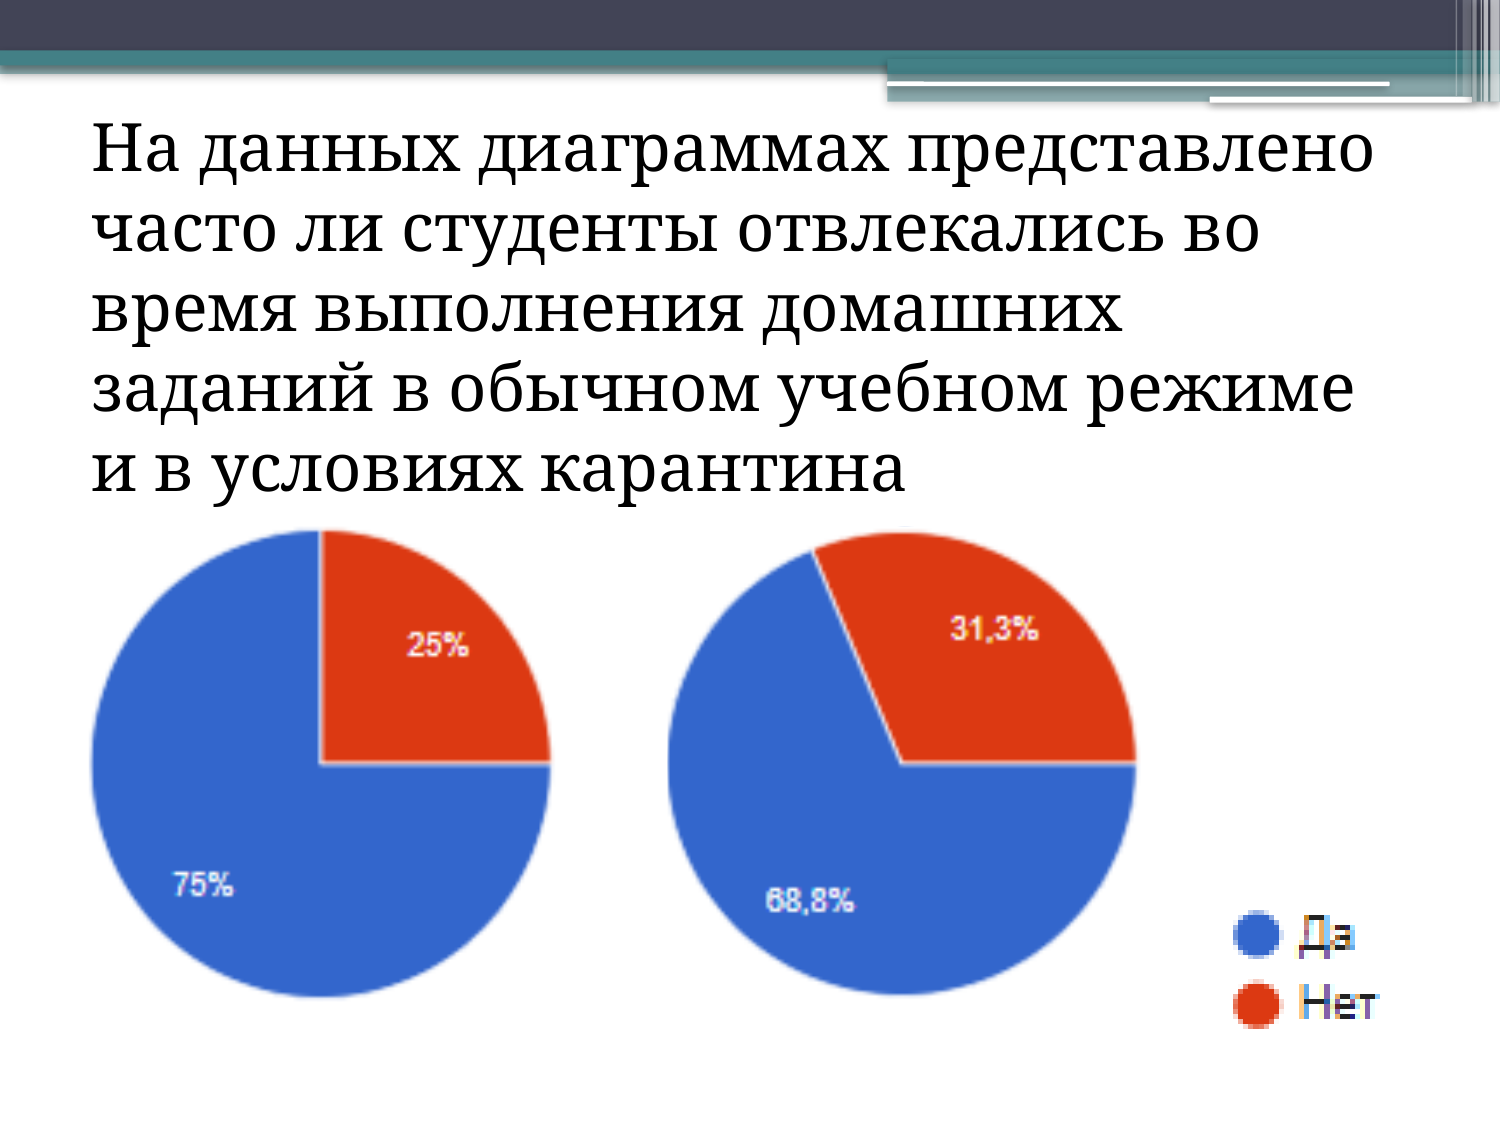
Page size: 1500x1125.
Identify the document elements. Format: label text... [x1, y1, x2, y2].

title На данных диаграммах представлено часто ли студенты отвлекались во время выполнения домашних заданий в обычном учебном режиме и в условиях карантина [76, 54, 1427, 655]
picture [88, 514, 1477, 1089]
